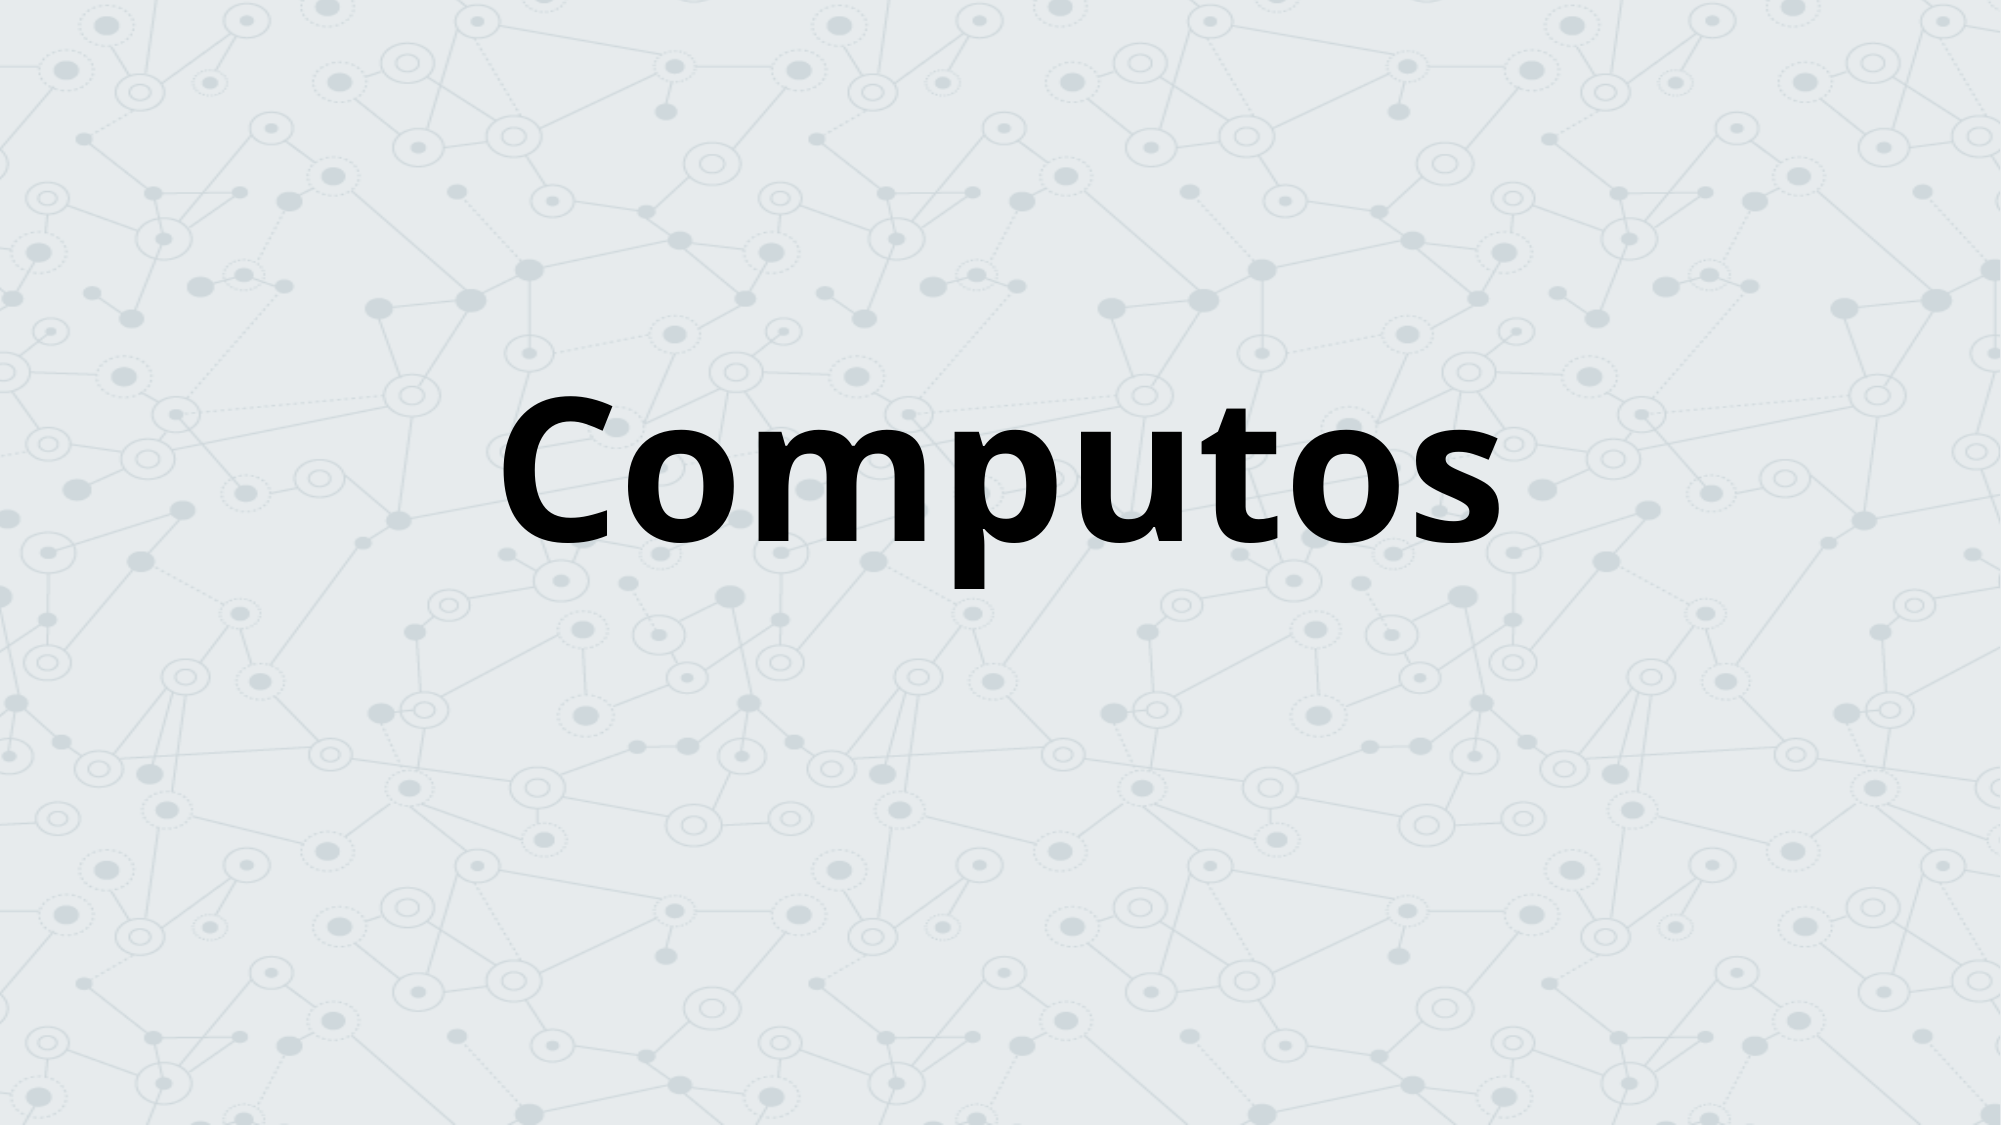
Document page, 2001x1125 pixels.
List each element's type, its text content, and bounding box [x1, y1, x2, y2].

title Computos [362, 346, 1638, 600]
